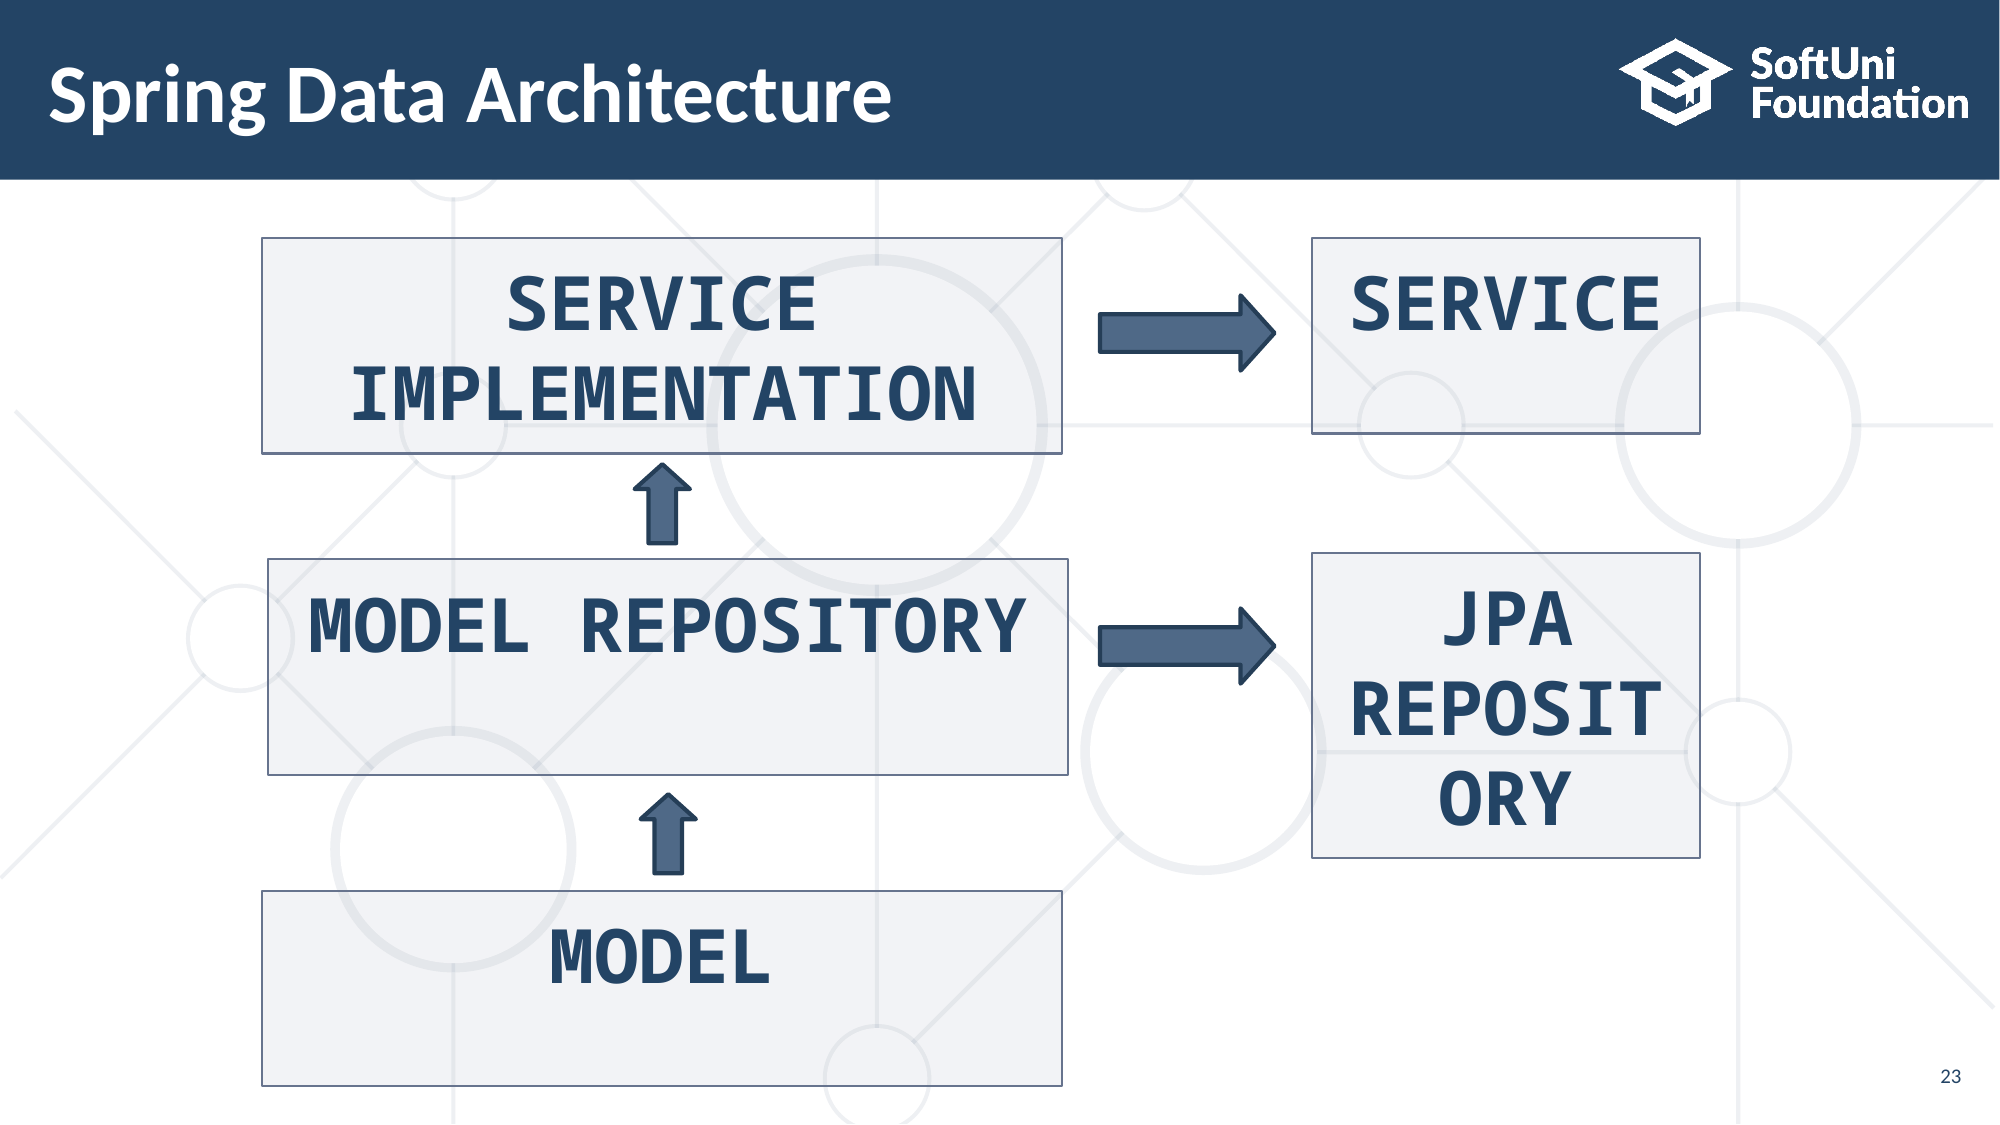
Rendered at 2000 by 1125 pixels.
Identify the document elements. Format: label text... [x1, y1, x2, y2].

text_box JPA REPOSITORY [1312, 552, 1700, 859]
title Spring Data Architecture [31, 16, 1591, 162]
text_box [1097, 293, 1277, 373]
slide_number 23 [1896, 1049, 1968, 1101]
picture [1618, 38, 1968, 126]
text_box SERVICE IMPLEMENTATION [262, 238, 1063, 454]
text_box MODEL REPOSITORY [268, 559, 1069, 775]
text_box [1097, 606, 1277, 686]
text_box [638, 792, 698, 876]
text_box MODEL [262, 890, 1063, 1087]
text_box [632, 462, 692, 546]
text_box SERVICE [1312, 238, 1700, 434]
